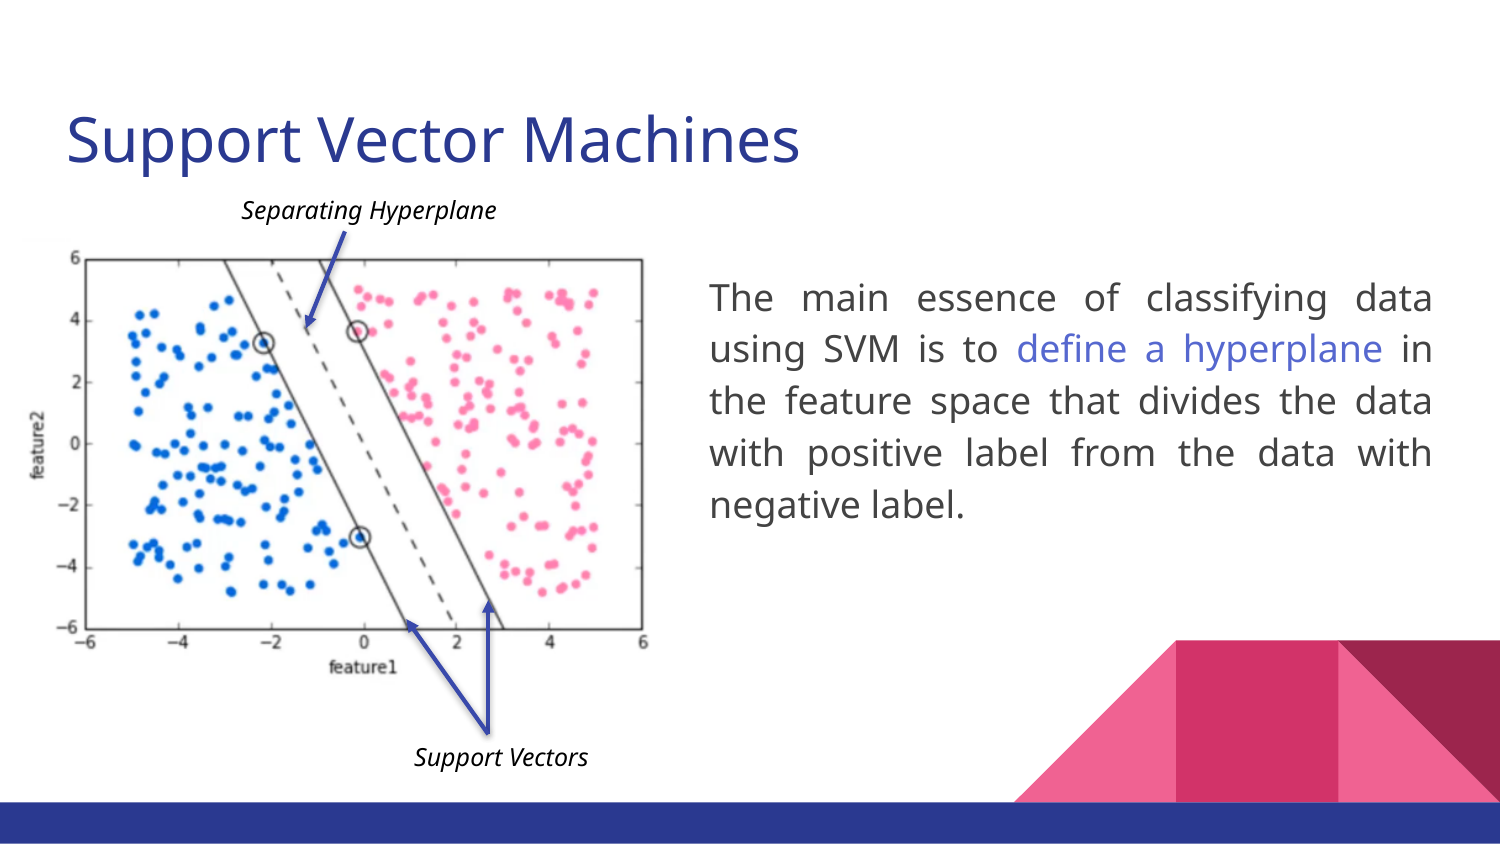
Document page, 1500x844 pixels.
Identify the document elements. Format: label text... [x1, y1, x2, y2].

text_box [3, 187, 662, 781]
list The main essence of classifying data using SVM is to define a hyperplane in the feature space that divides the data with positive label from the data with negative label. [675, 251, 1449, 684]
title Support Vector Machines [51, 85, 1449, 186]
